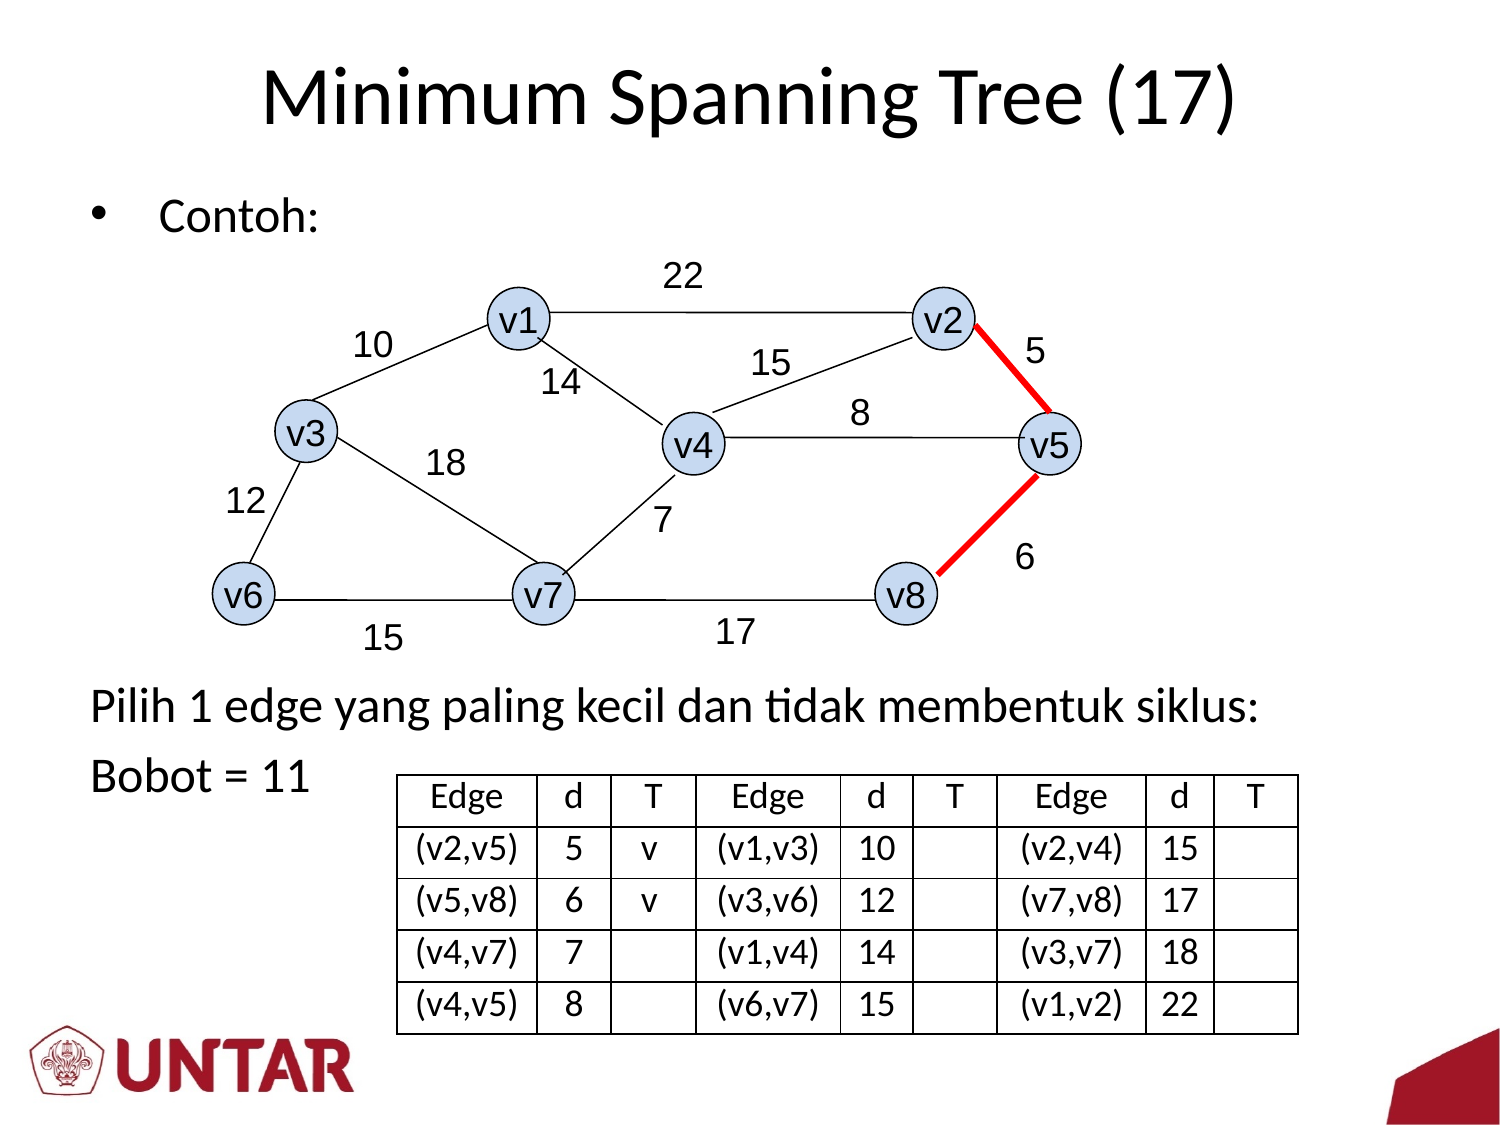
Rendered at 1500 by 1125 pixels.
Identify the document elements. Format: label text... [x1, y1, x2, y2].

table_cell 17 [1147, 879, 1213, 929]
table_cell 18 [1147, 931, 1213, 981]
table_cell 10 [841, 828, 912, 878]
table_cell (v1,v2) [998, 983, 1145, 1033]
picture [0, 0, 1500, 1125]
table_header T [914, 776, 996, 826]
text_box v2 [912, 287, 975, 350]
text_box 6 [999, 524, 1063, 585]
text_box 15 [735, 330, 807, 391]
table_header Edge [697, 776, 840, 826]
table_cell (v2,v5) [398, 828, 536, 878]
table_cell (v5,v8) [398, 879, 536, 929]
table_cell v [612, 828, 695, 878]
table_cell [612, 931, 695, 981]
text_box v4 [662, 412, 725, 475]
text_box v3 [274, 399, 338, 463]
text_box 18 [410, 430, 482, 491]
table_header Edge [398, 776, 536, 826]
text_box 22 [647, 243, 719, 304]
table_cell (v1,v4) [697, 931, 840, 981]
text_box v6 [212, 562, 275, 625]
table_cell 15 [1147, 828, 1213, 878]
text_box v7 [512, 562, 575, 625]
table_header d [1147, 776, 1213, 826]
table_cell 8 [538, 983, 610, 1033]
table_cell (v3,v7) [998, 931, 1145, 981]
text_box 15 [347, 605, 419, 666]
table_cell 7 [538, 931, 610, 981]
table_cell 12 [841, 879, 912, 929]
table_cell 22 [1147, 983, 1213, 1033]
table_cell [914, 931, 996, 981]
text_box v8 [874, 562, 938, 625]
table_header d [841, 776, 912, 826]
table_header d [538, 776, 610, 826]
text_box v5 [1018, 412, 1082, 475]
table_cell v [612, 879, 695, 929]
table_cell (v6,v7) [697, 983, 840, 1033]
text_box 5 [1010, 318, 1061, 379]
table_cell 15 [841, 983, 912, 1033]
table_cell [1215, 983, 1297, 1033]
table_cell (v7,v8) [998, 879, 1145, 929]
table_cell (v4,v5) [398, 983, 536, 1033]
table_cell 14 [841, 931, 912, 981]
table_cell [1215, 828, 1297, 878]
text_box 10 [337, 312, 413, 373]
text_box v1 [487, 287, 550, 350]
table_cell 5 [538, 828, 610, 878]
table_cell (v4,v7) [398, 931, 536, 981]
table_cell [1215, 879, 1297, 929]
table_cell (v2,v4) [998, 828, 1145, 878]
text_box 17 [700, 599, 772, 660]
table_cell [914, 879, 996, 929]
table_cell (v3,v6) [697, 879, 840, 929]
title Minimum Spanning Tree (17) [75, 45, 1425, 138]
table_cell [914, 828, 996, 878]
table_header Edge [998, 776, 1145, 826]
table_cell [1215, 931, 1297, 981]
table_header T [1215, 776, 1297, 826]
table_cell 6 [538, 879, 610, 929]
table_cell [612, 983, 695, 1033]
text_box 8 [835, 380, 886, 441]
table_cell [914, 983, 996, 1033]
text_box 14 [525, 349, 597, 410]
text_box 12 [210, 468, 282, 529]
table_header T [612, 776, 695, 826]
text_box 7 [637, 487, 689, 548]
list Contoh: Pilih 1 edge yang paling kecil dan tidak membentuk siklus: Bobot = 11 [75, 174, 1425, 1113]
table_cell (v1,v3) [697, 828, 840, 878]
